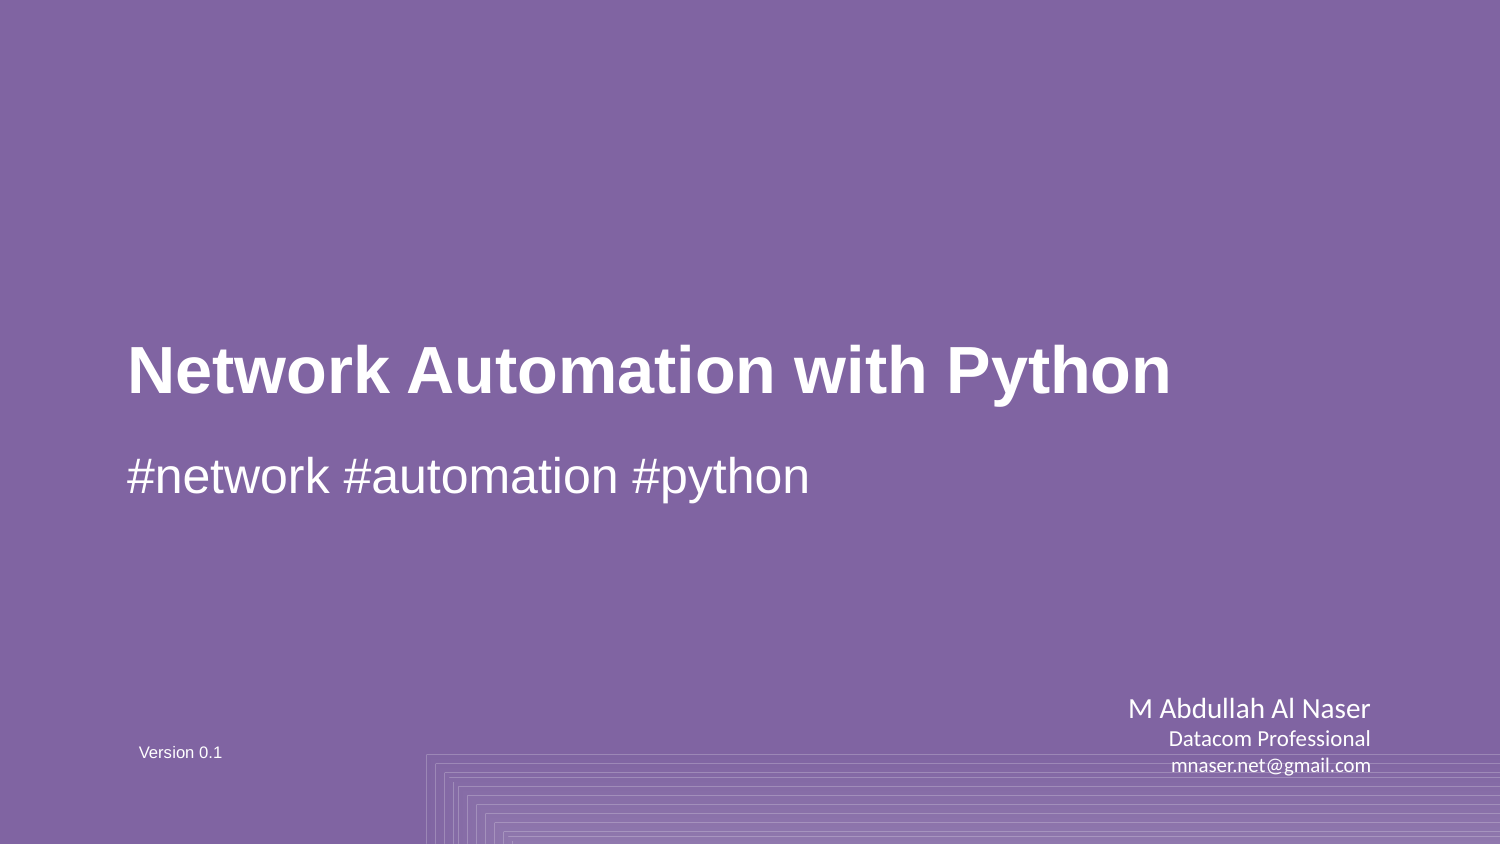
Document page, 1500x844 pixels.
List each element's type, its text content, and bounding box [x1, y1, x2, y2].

subtitle #network #automation #python [112, 436, 1163, 652]
text_box Version 0.1 [123, 734, 290, 770]
title Network Automation with Python [112, 276, 1388, 458]
text_box M Abdullah Al Naser Datacom Professional mnaser.net@gmail.com [1113, 681, 1386, 784]
